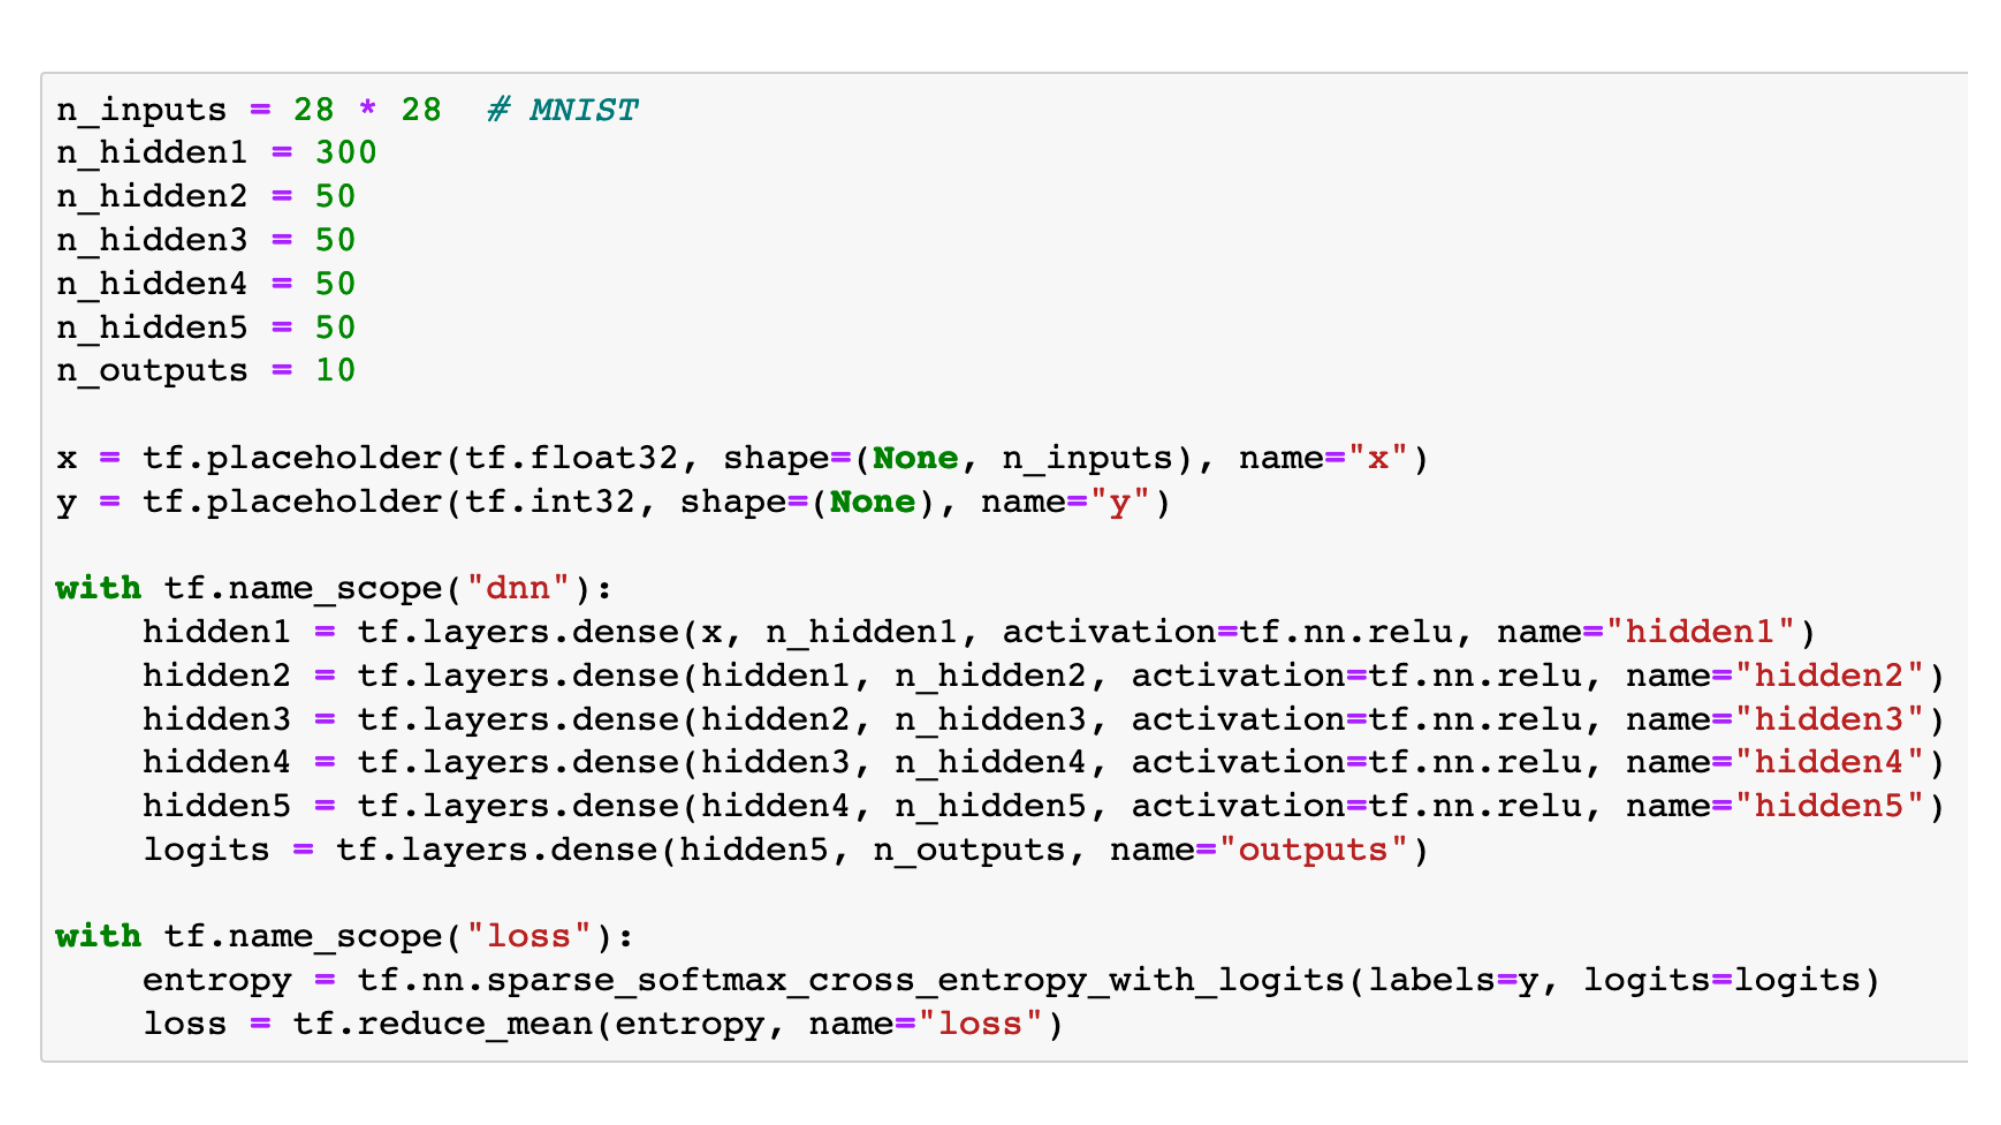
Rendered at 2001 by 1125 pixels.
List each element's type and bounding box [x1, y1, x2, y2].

picture [24, 51, 1968, 1079]
